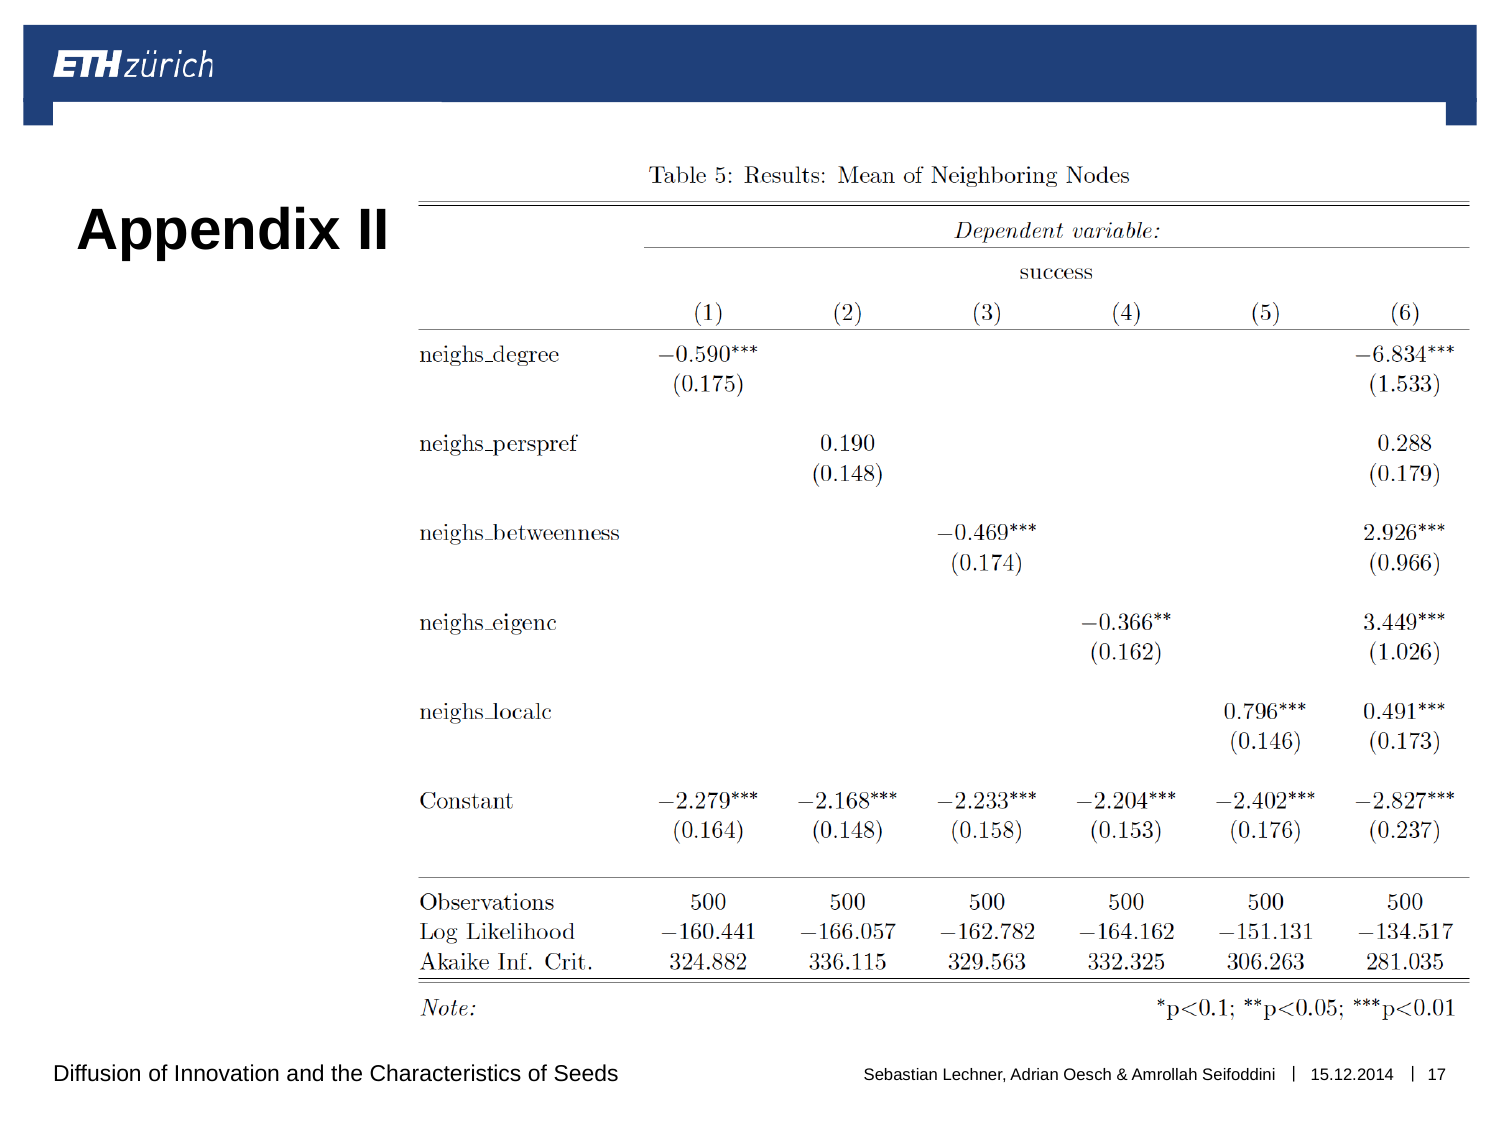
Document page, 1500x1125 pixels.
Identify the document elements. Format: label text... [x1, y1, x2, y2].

title Appendix II [53, 101, 442, 262]
slide_number 17 [1415, 1055, 1459, 1112]
footer Sebastian Lechner, Adrian Oesch & Amrollah Seifoddini [750, 1055, 1277, 1112]
picture [407, 143, 1478, 1047]
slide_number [1302, 1055, 1403, 1112]
